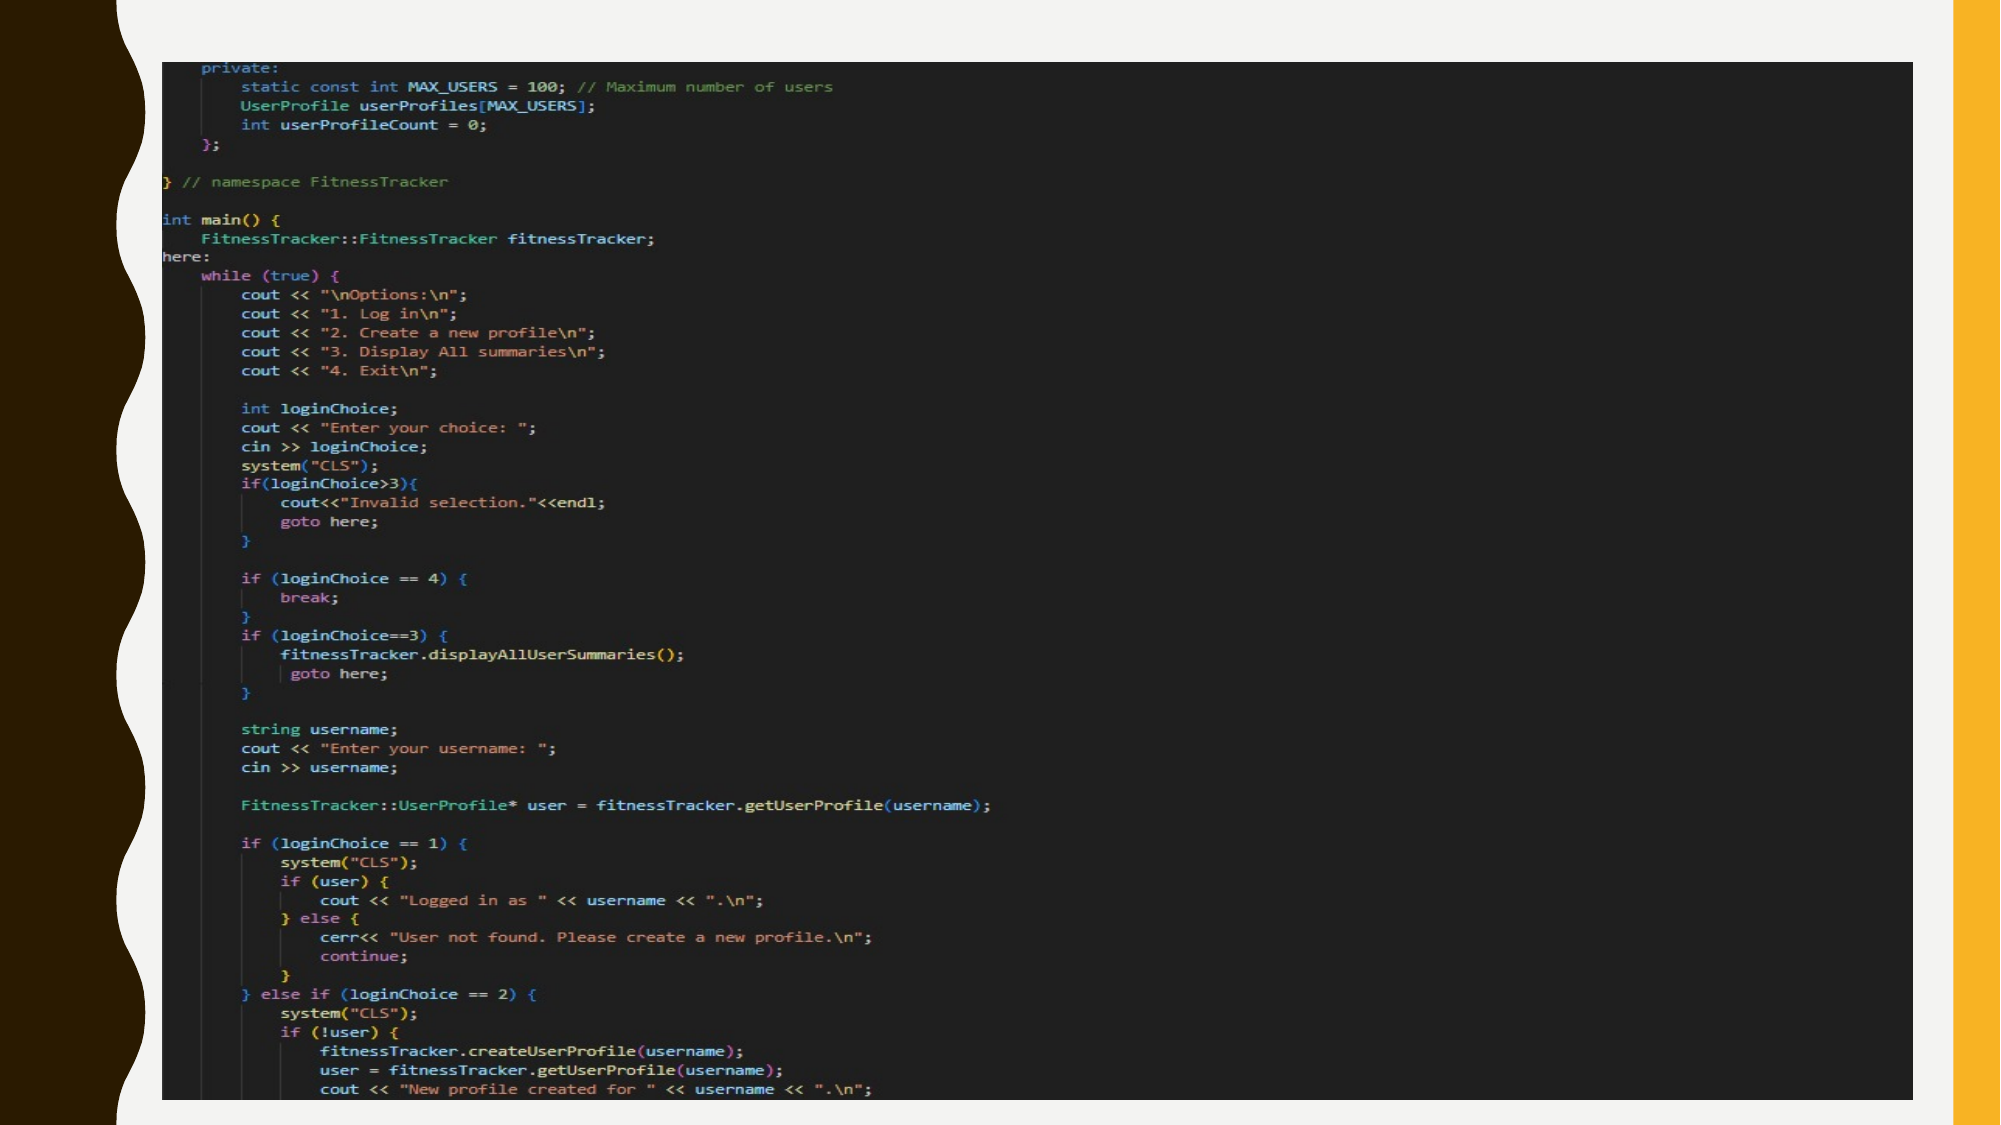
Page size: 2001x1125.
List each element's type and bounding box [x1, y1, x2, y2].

list [162, 62, 1913, 1100]
